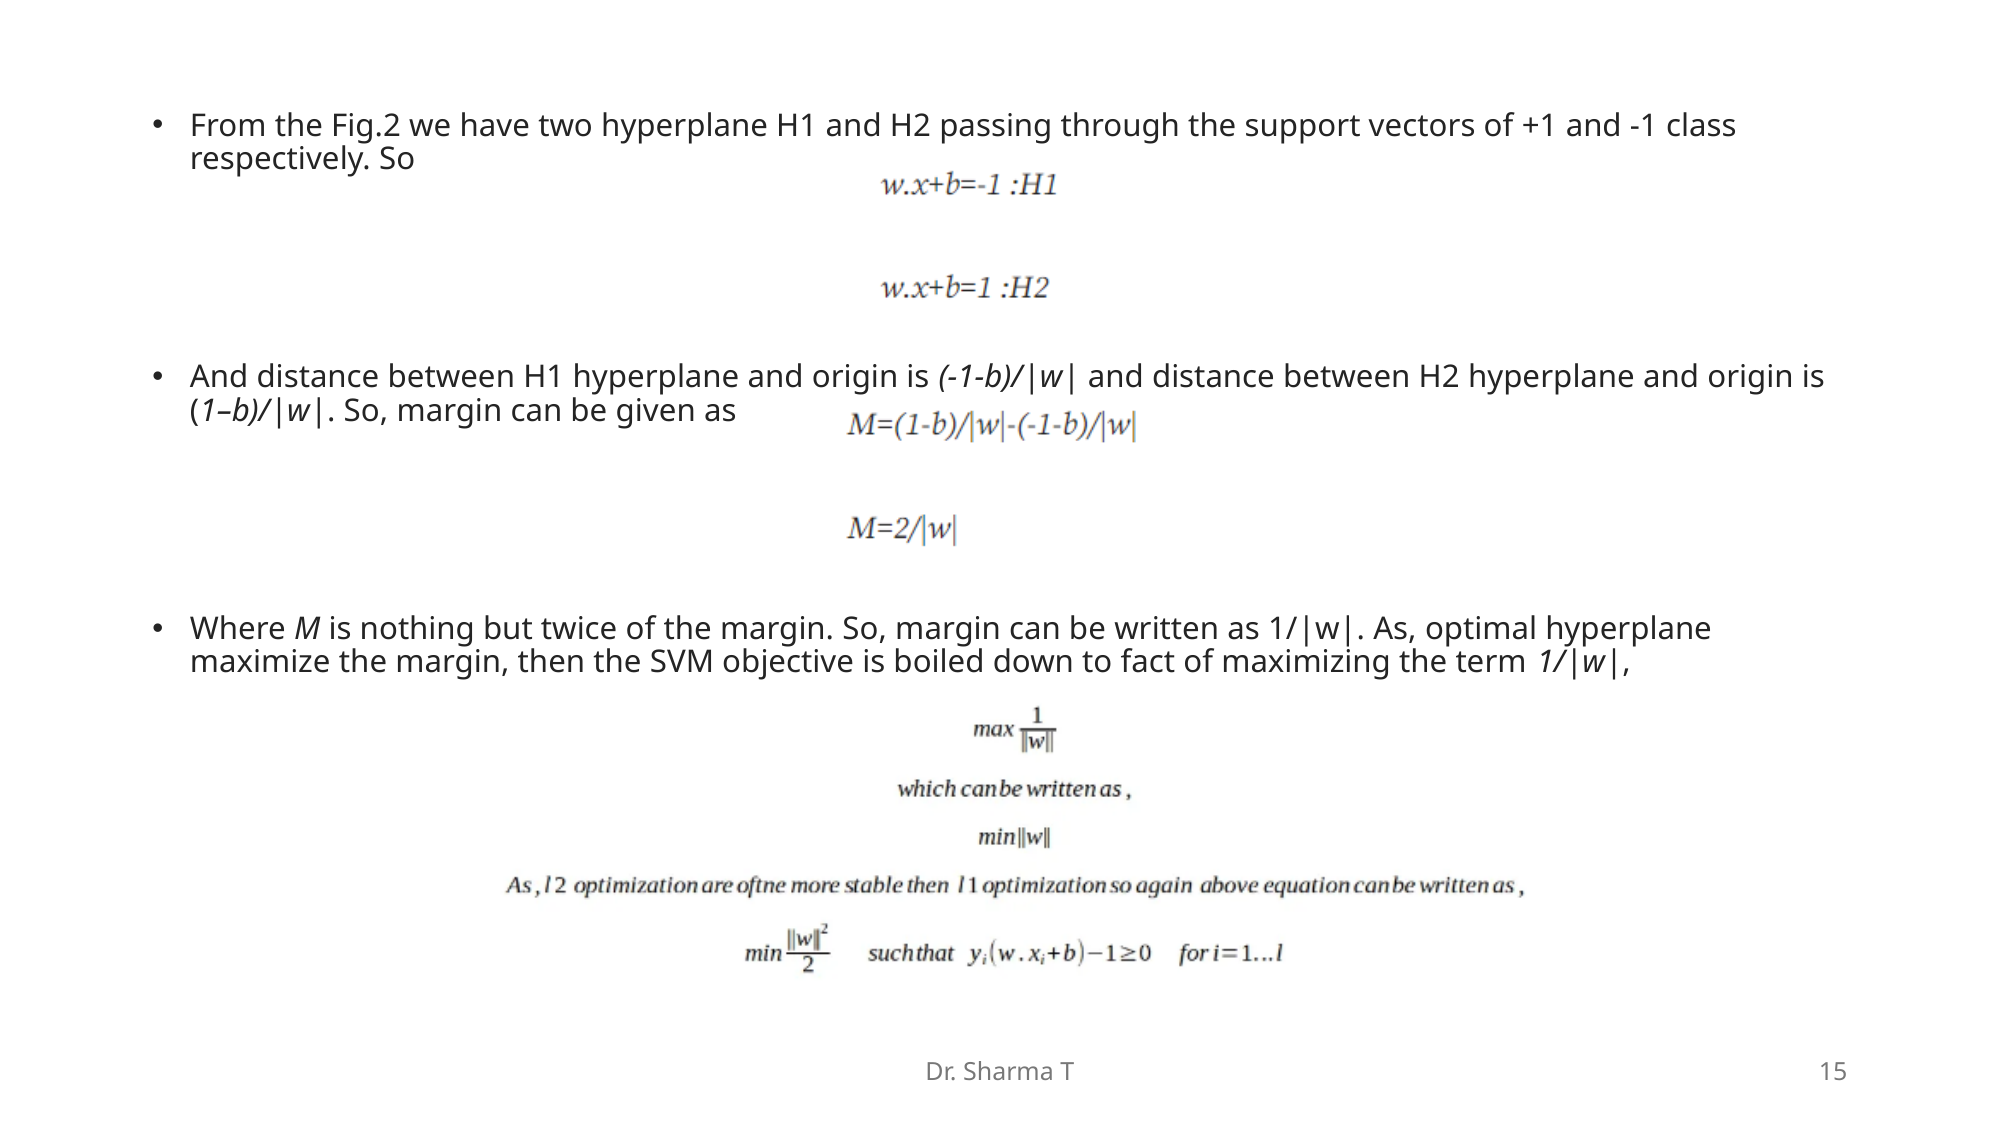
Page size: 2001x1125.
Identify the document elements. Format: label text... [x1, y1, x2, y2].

picture [867, 164, 1064, 316]
picture [478, 684, 1543, 1000]
footer Dr. Sharma T [662, 1042, 1338, 1103]
picture [842, 396, 1158, 552]
list From the Fig.2 we have two hyperplane H1 and H2 passing through the support vectors of +1 and -1 class respectively. So And distance between H1 hyperplane and origin is (-1-b)/|w| and distance between H2 hyperplane and origin is (1–b)/|w|. So, margin can be given as Where M is nothing but twice of the margin. So, margin can be written as 1/|w|. As, optimal hyperplane maximize the margin, then the SVM objective is boiled down to fact of maximizing the term 1/|w|, [137, 101, 1863, 816]
slide_number 15 [1412, 1042, 1863, 1103]
